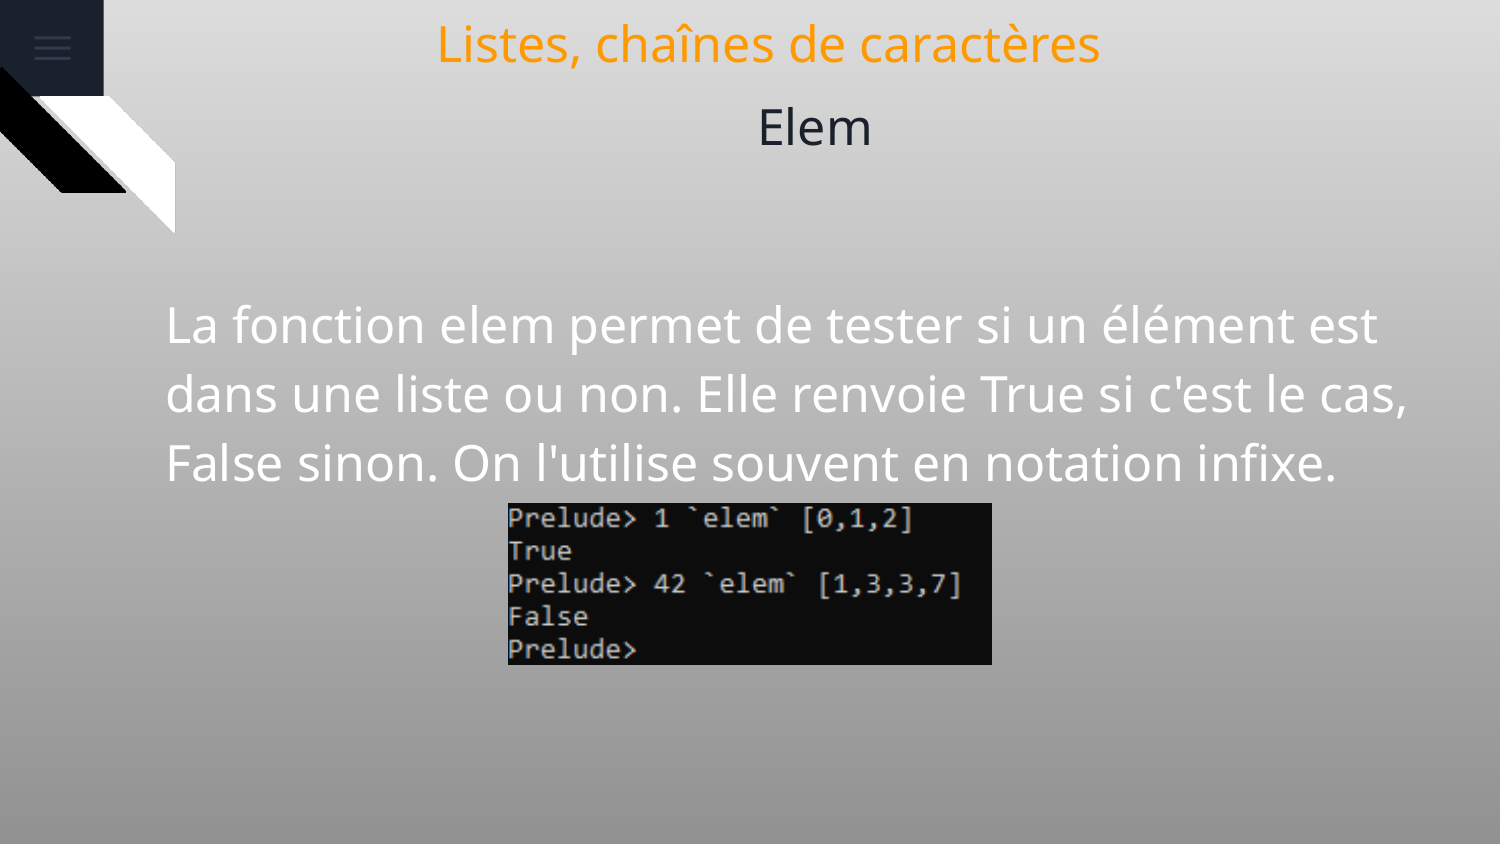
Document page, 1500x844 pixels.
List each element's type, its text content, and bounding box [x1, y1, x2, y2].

text_box La fonction elem permet de tester si un élément est dans une liste ou non. Elle renvoie True si c'est le cas, False sinon. On l'utilise souvent en notation infixe. [0, 150, 1500, 625]
title Listes, chaînes de caractères [204, 0, 1360, 67]
picture [508, 503, 992, 665]
picture [0, 67, 176, 150]
text_box Elem [237, 80, 1393, 171]
